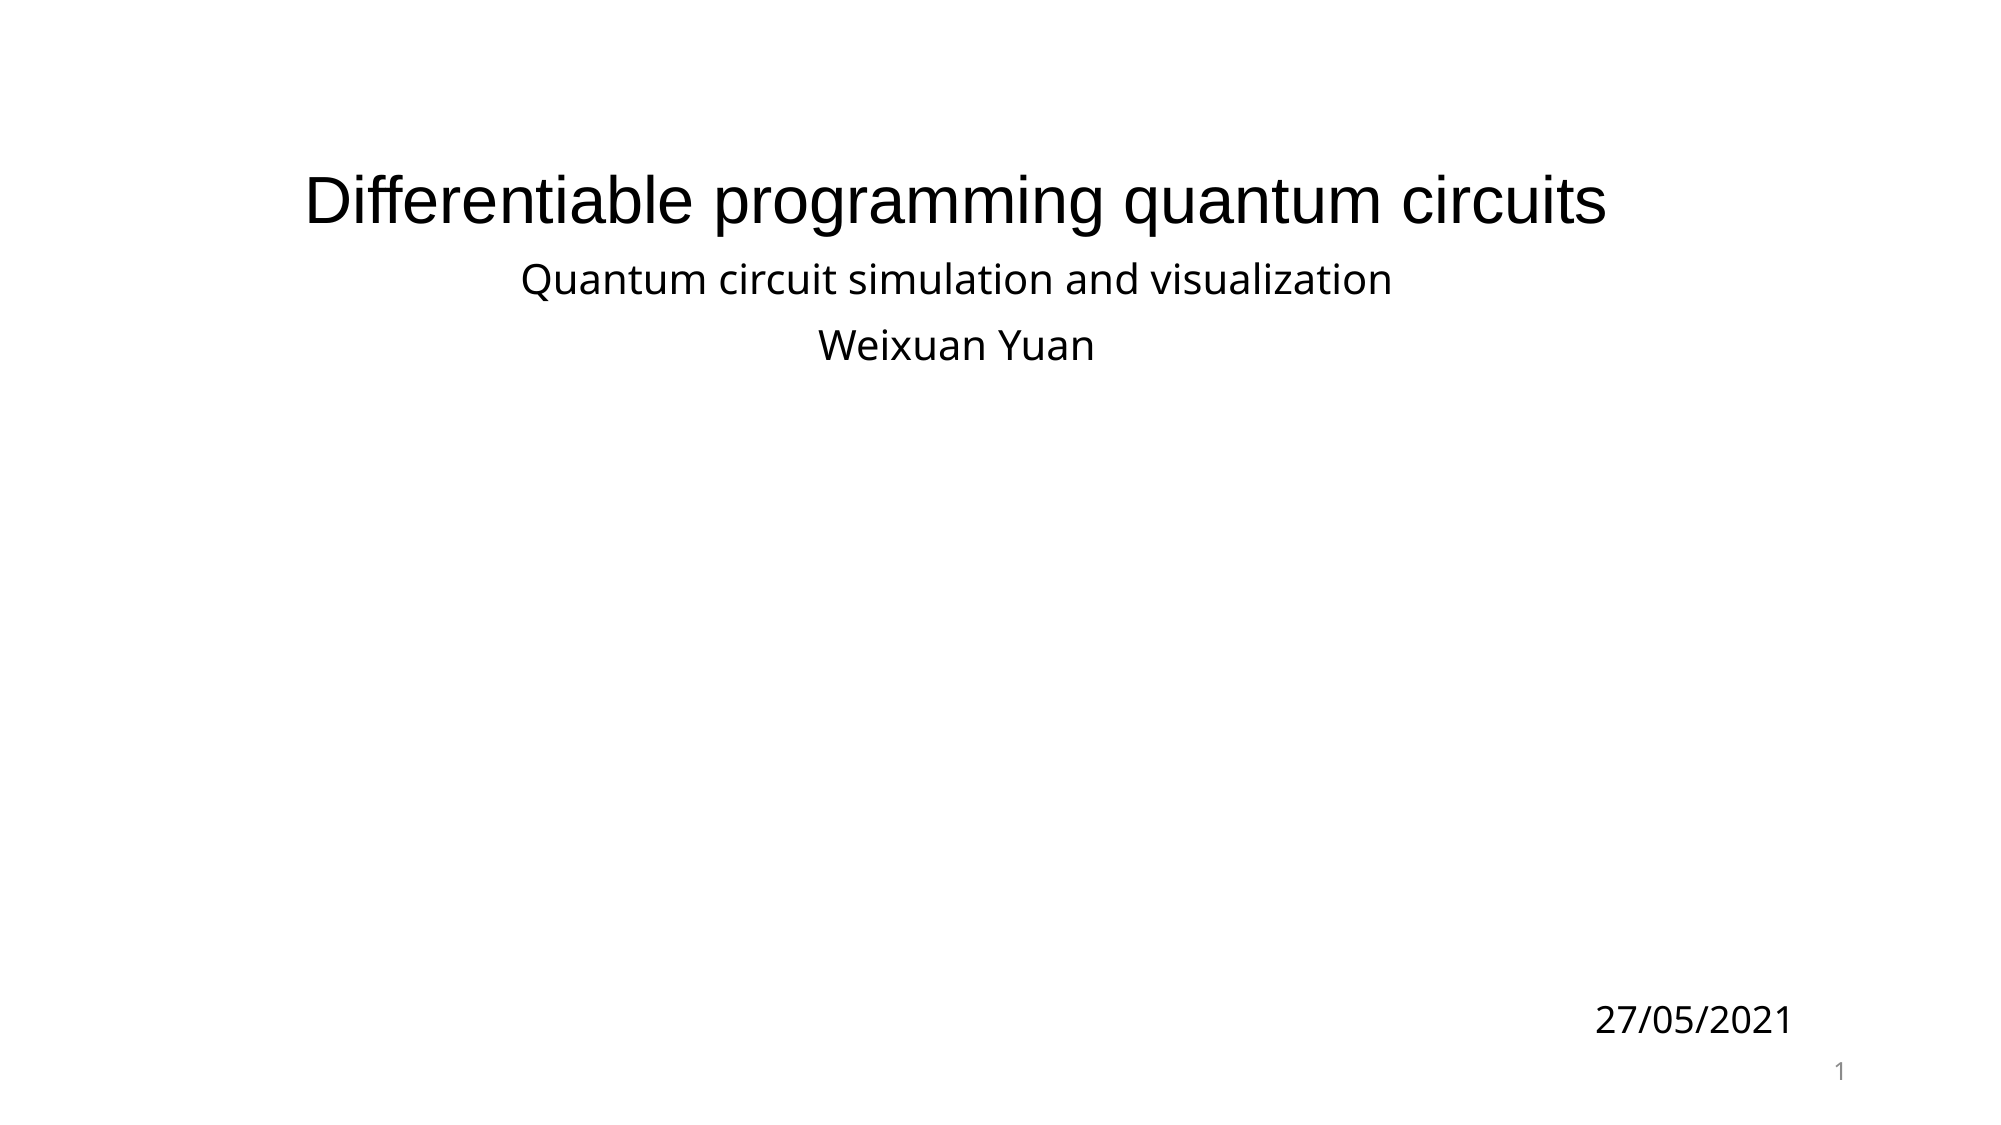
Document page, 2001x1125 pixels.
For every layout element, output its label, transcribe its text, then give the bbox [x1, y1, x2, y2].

slide_number 1 [1412, 1042, 1863, 1103]
subtitle Differentiable programming quantum circuits Quantum circuit simulation and visualization Weixuan Yuan [206, 158, 1707, 431]
text_box 27/05/2021 [1580, 988, 1834, 1042]
